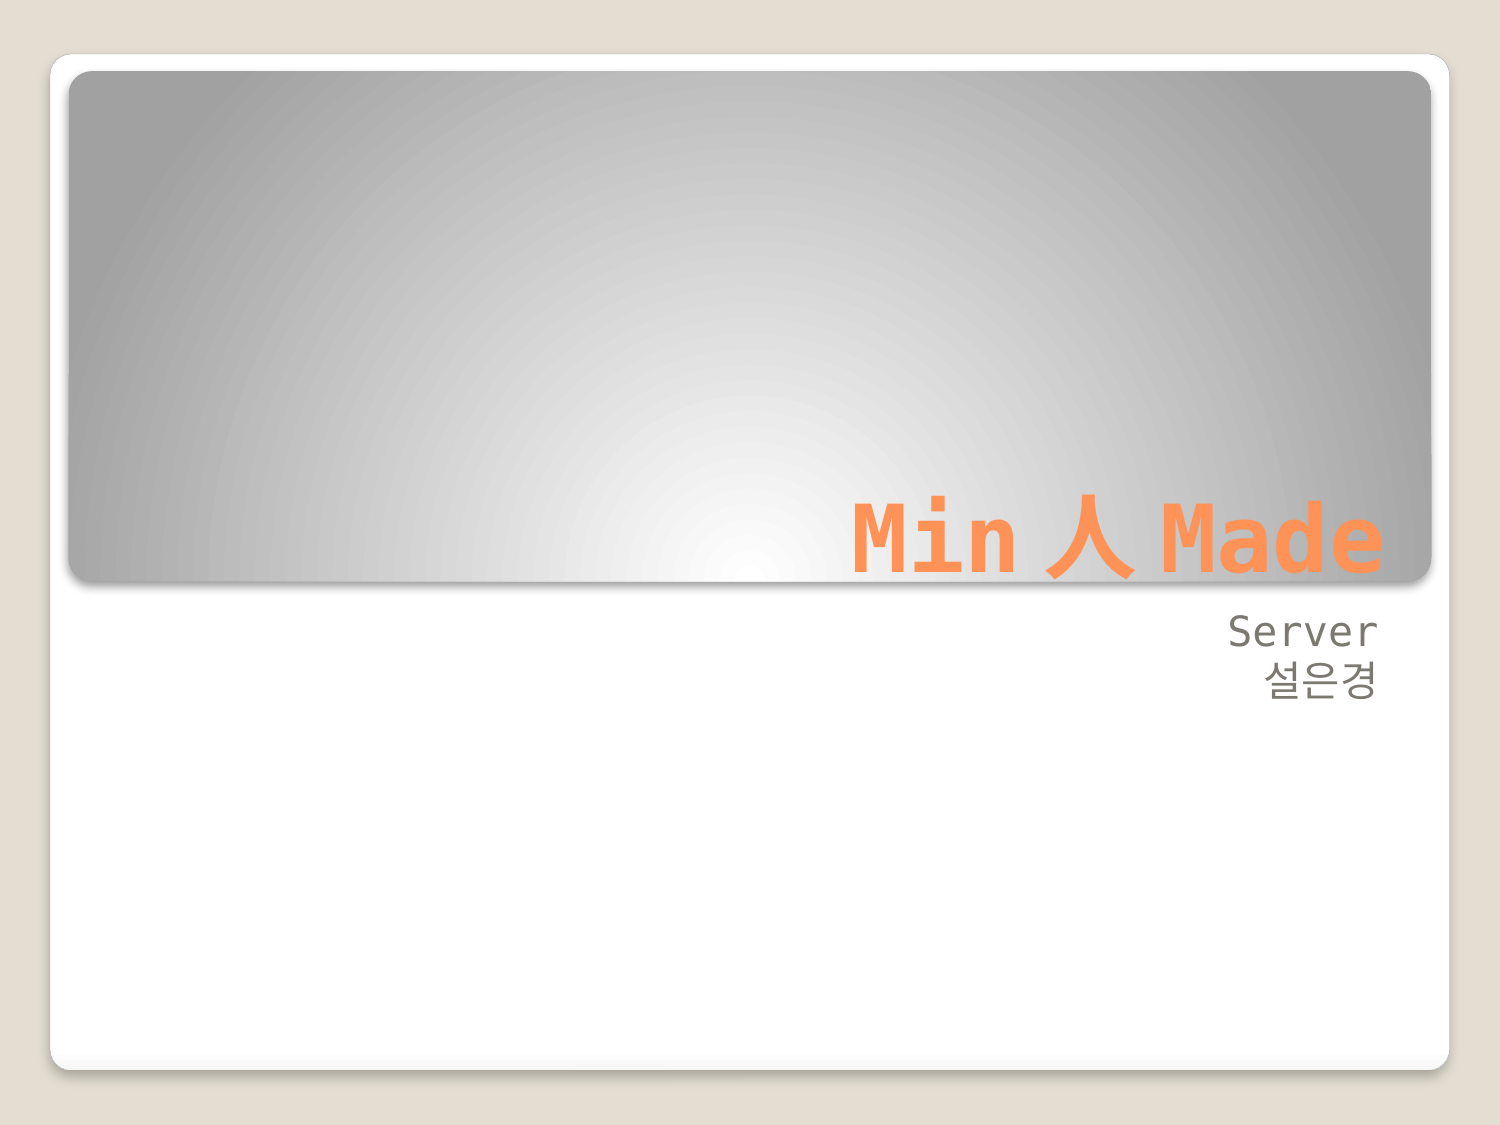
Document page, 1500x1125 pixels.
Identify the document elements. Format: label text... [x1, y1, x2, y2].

subtitle Server 설은경 [118, 604, 1394, 755]
title Min人Made [118, 298, 1394, 599]
